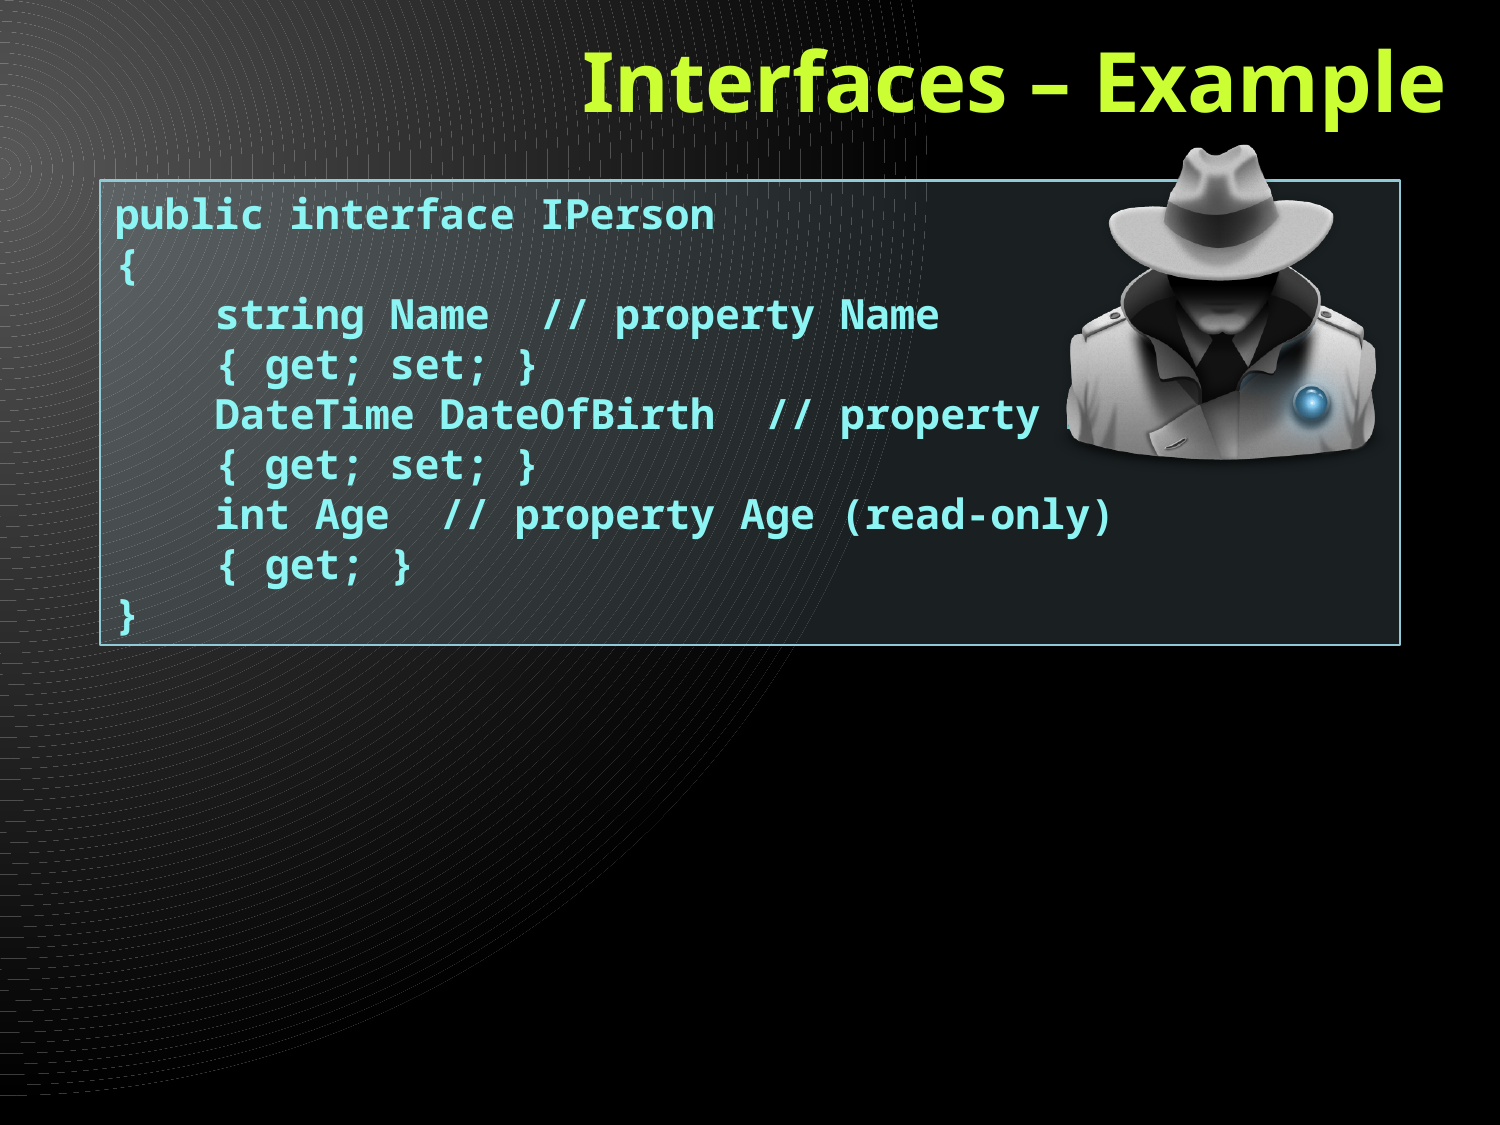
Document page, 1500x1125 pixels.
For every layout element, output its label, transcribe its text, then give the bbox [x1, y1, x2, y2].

title Interfaces – Example [300, 12, 1463, 163]
text_box public interface IPerson { string Name // property Name { get; set; } DateTime DateOfBirth // property DateOfBirth { get; set; } int Age // property Age (read-only) { get; } } [99, 180, 1400, 646]
picture [1052, 137, 1391, 476]
